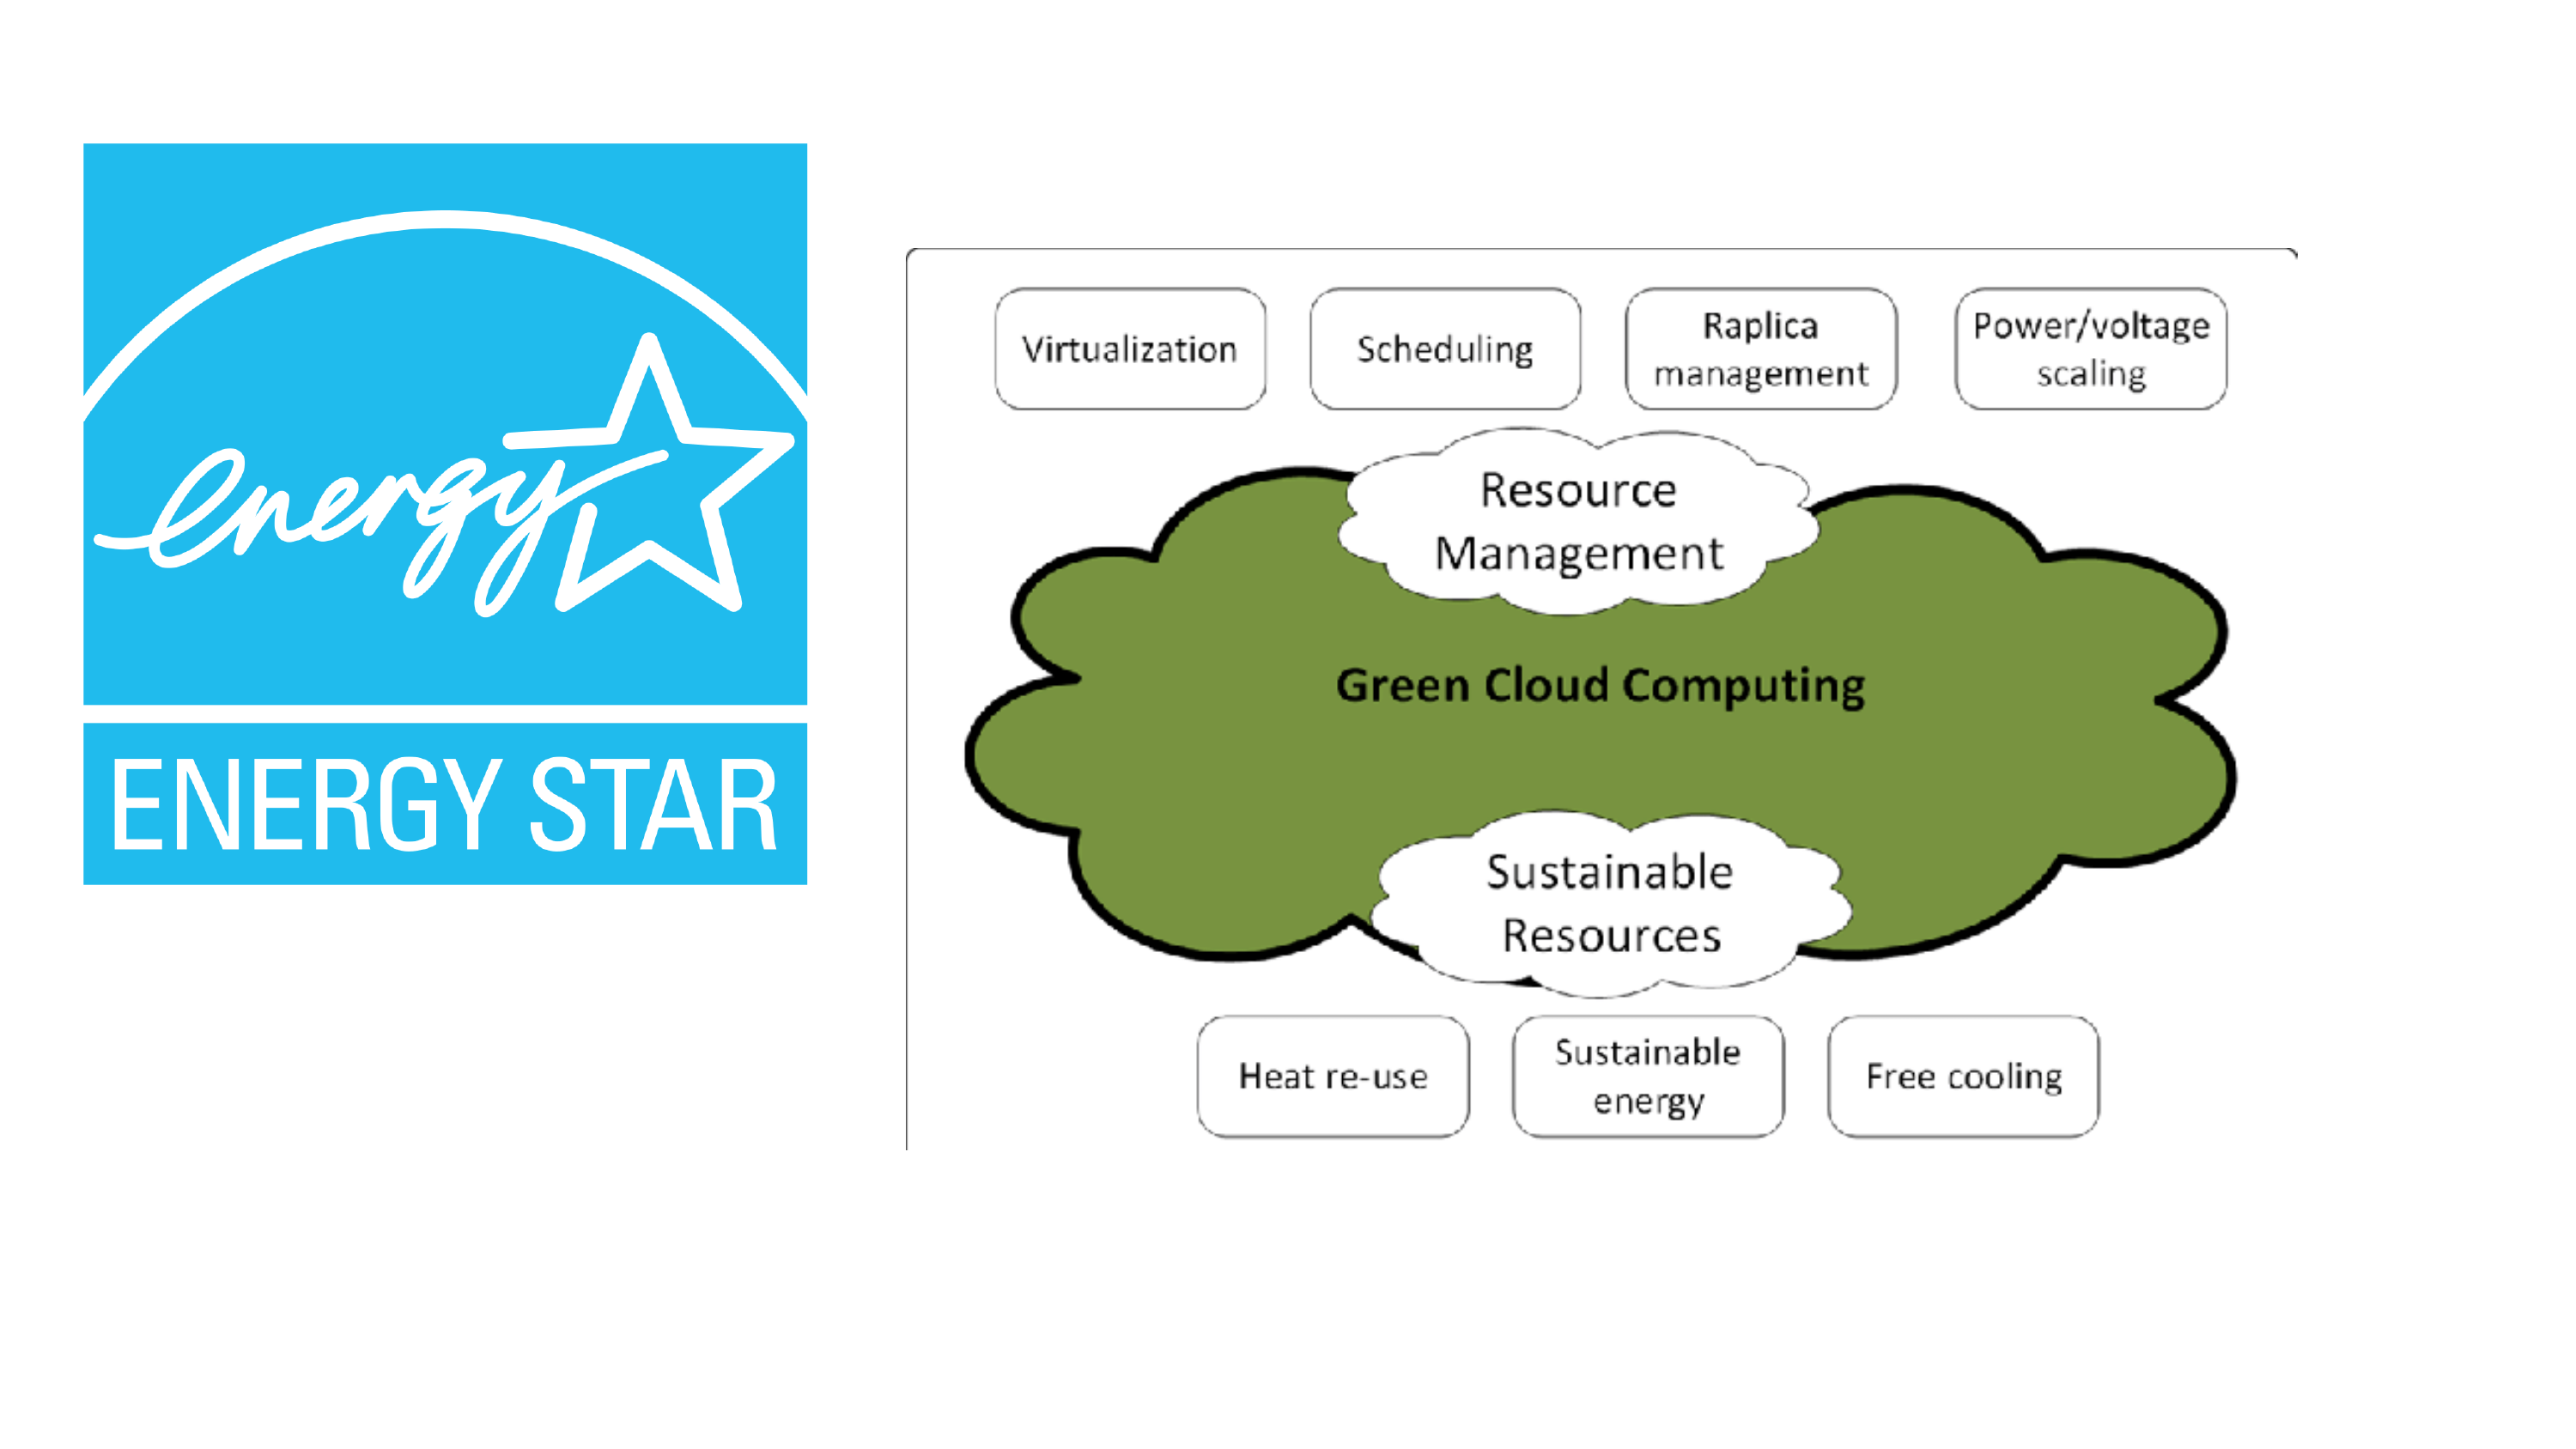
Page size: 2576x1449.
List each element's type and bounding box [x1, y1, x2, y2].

picture [905, 248, 2298, 1150]
picture [62, 122, 829, 906]
